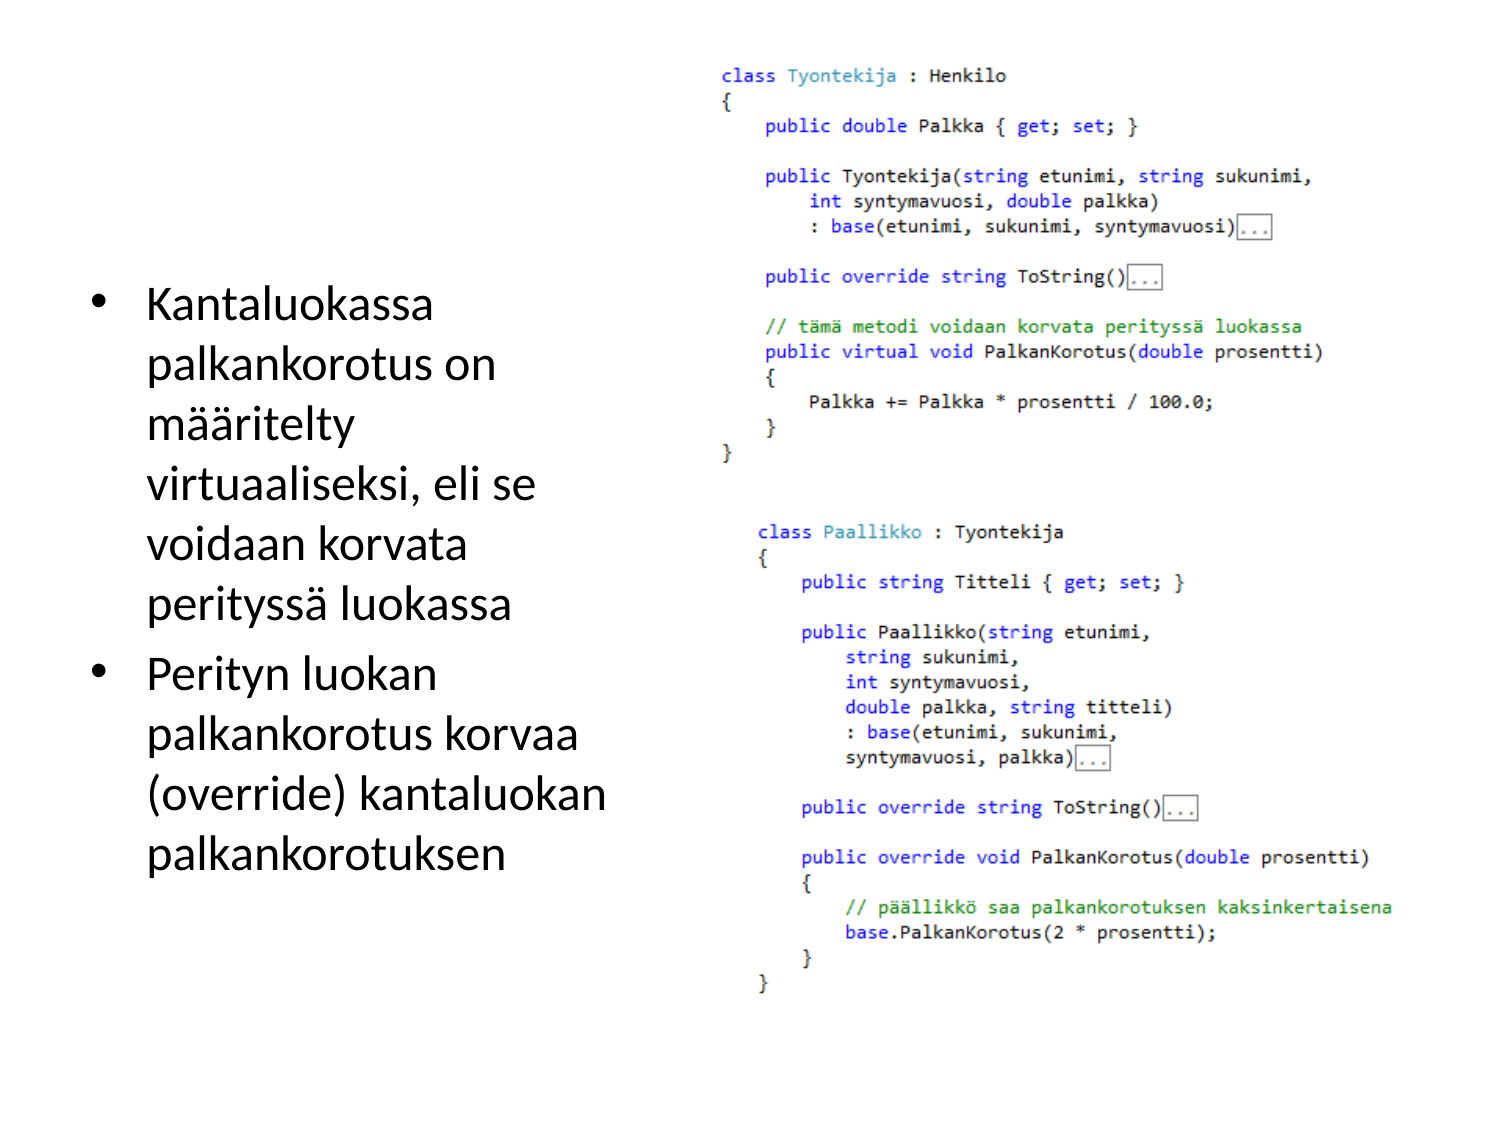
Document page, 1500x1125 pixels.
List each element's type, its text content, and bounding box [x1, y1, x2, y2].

picture [749, 514, 1413, 1007]
list Kantaluokassa palkankorotus on määritelty virtuaaliseksi, eli se voidaan korvata perityssä luokassa Perityn luokan palkankorotus korvaa (override) kantaluokan palkankorotuksen [75, 262, 644, 1005]
picture [709, 54, 1337, 471]
